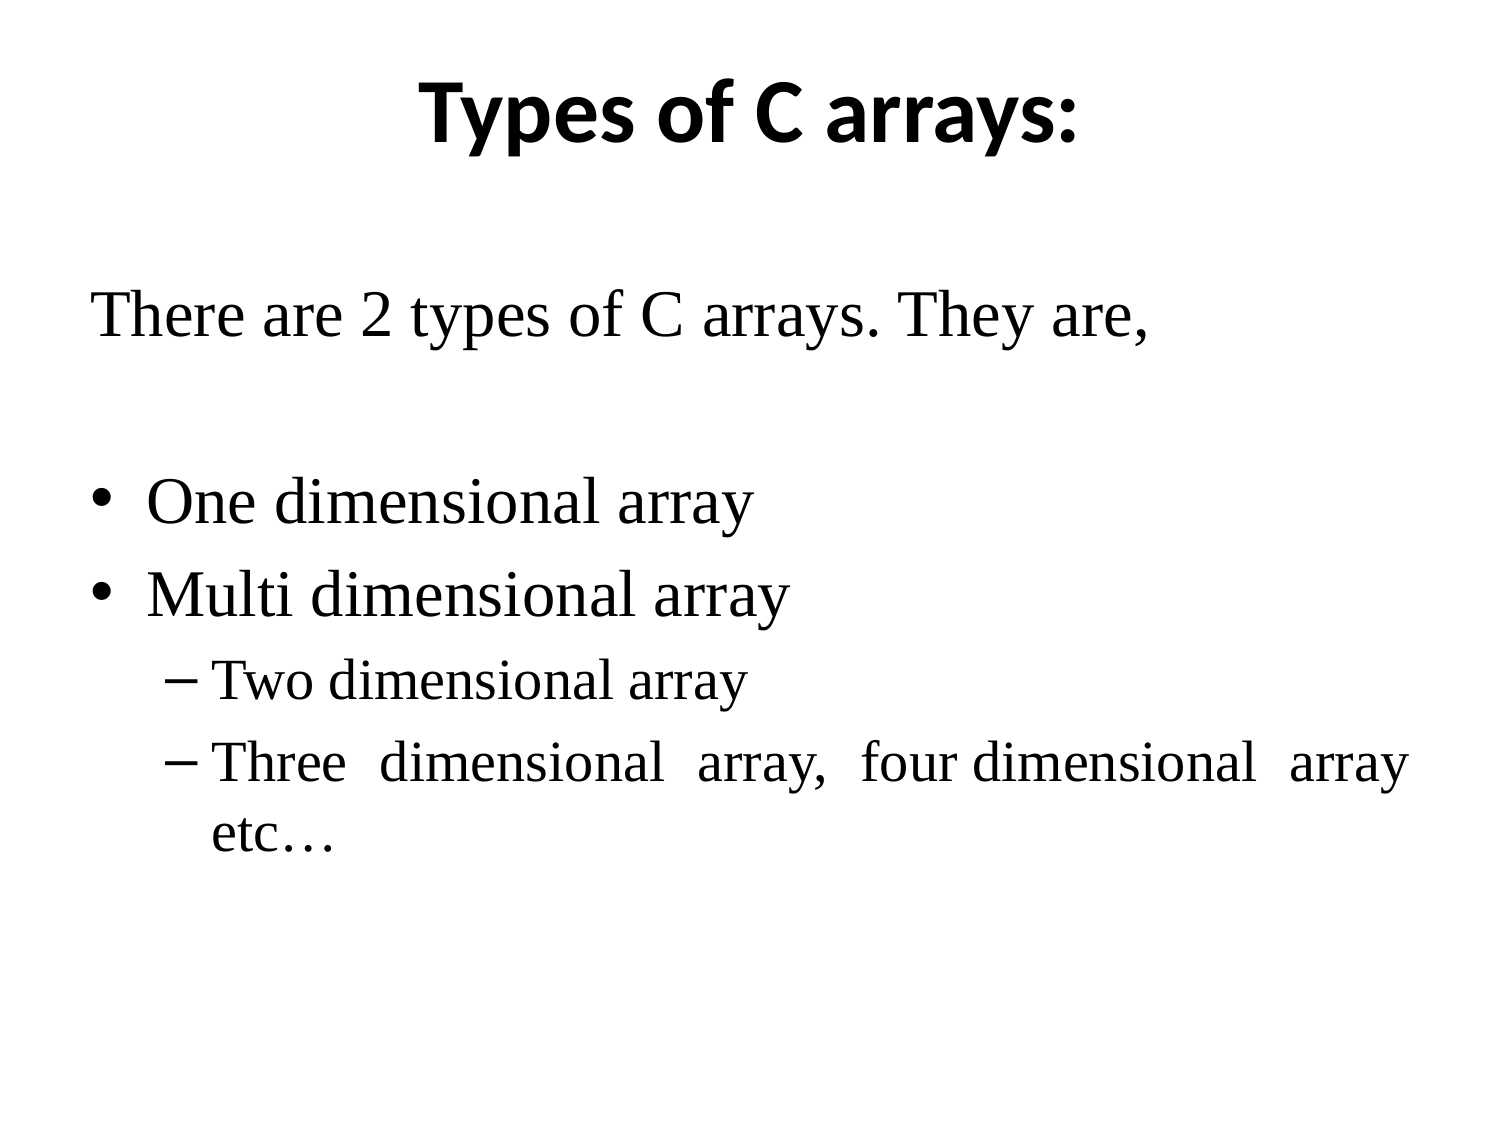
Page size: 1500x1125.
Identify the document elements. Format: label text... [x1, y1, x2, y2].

title Types of C arrays: [75, 37, 1425, 175]
list There are 2 types of C arrays. They are, One dimensional array Multi dimensional array Two dimensional array Three dimensional array, four dimensional array etc… [75, 262, 1425, 1005]
